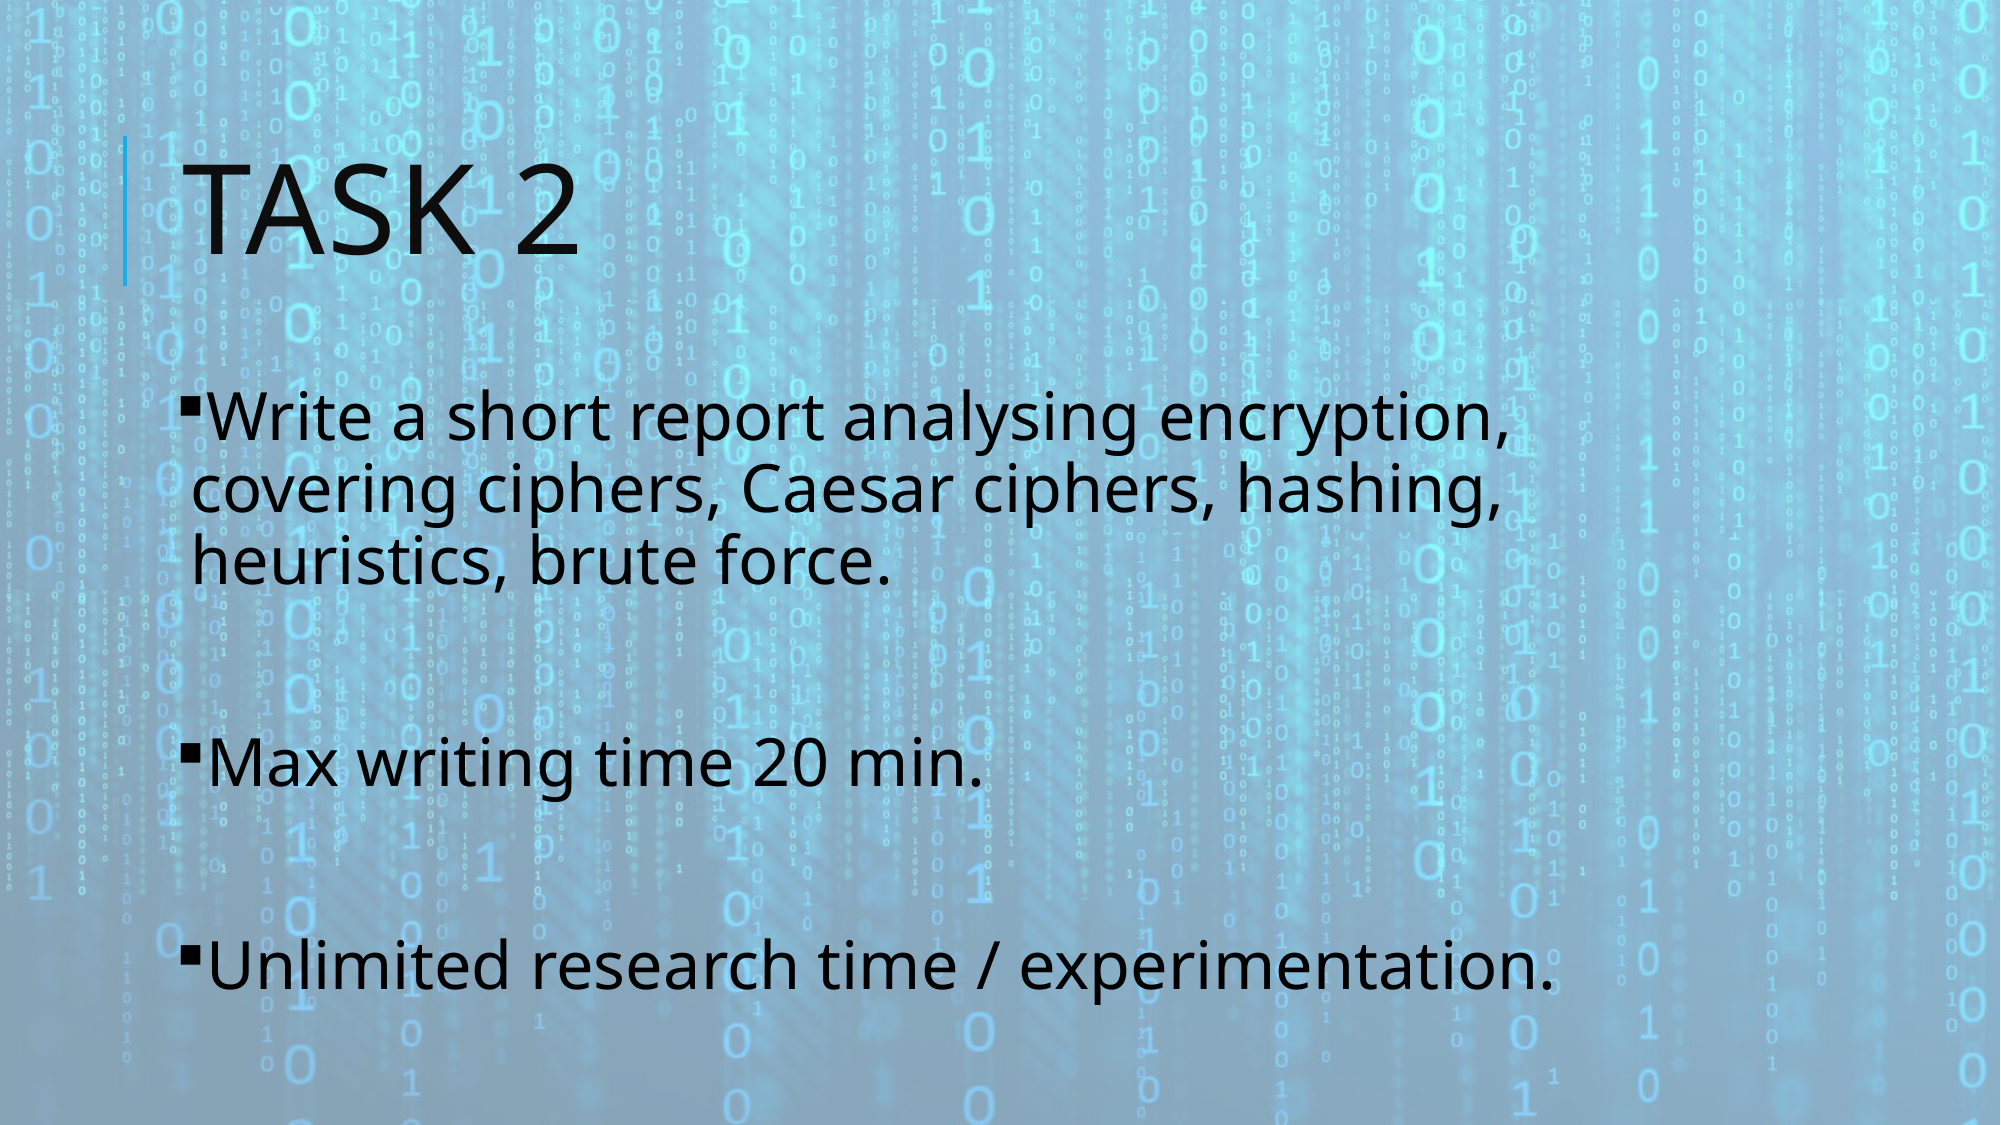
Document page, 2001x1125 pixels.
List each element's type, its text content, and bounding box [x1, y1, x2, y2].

title Task 2 [168, 96, 1763, 342]
list Write a short report analysing encryption, covering ciphers, Caesar ciphers, hashing, heuristics, brute force. Max writing time 20 min. Unlimited research time / experimentation. [168, 375, 1763, 1035]
